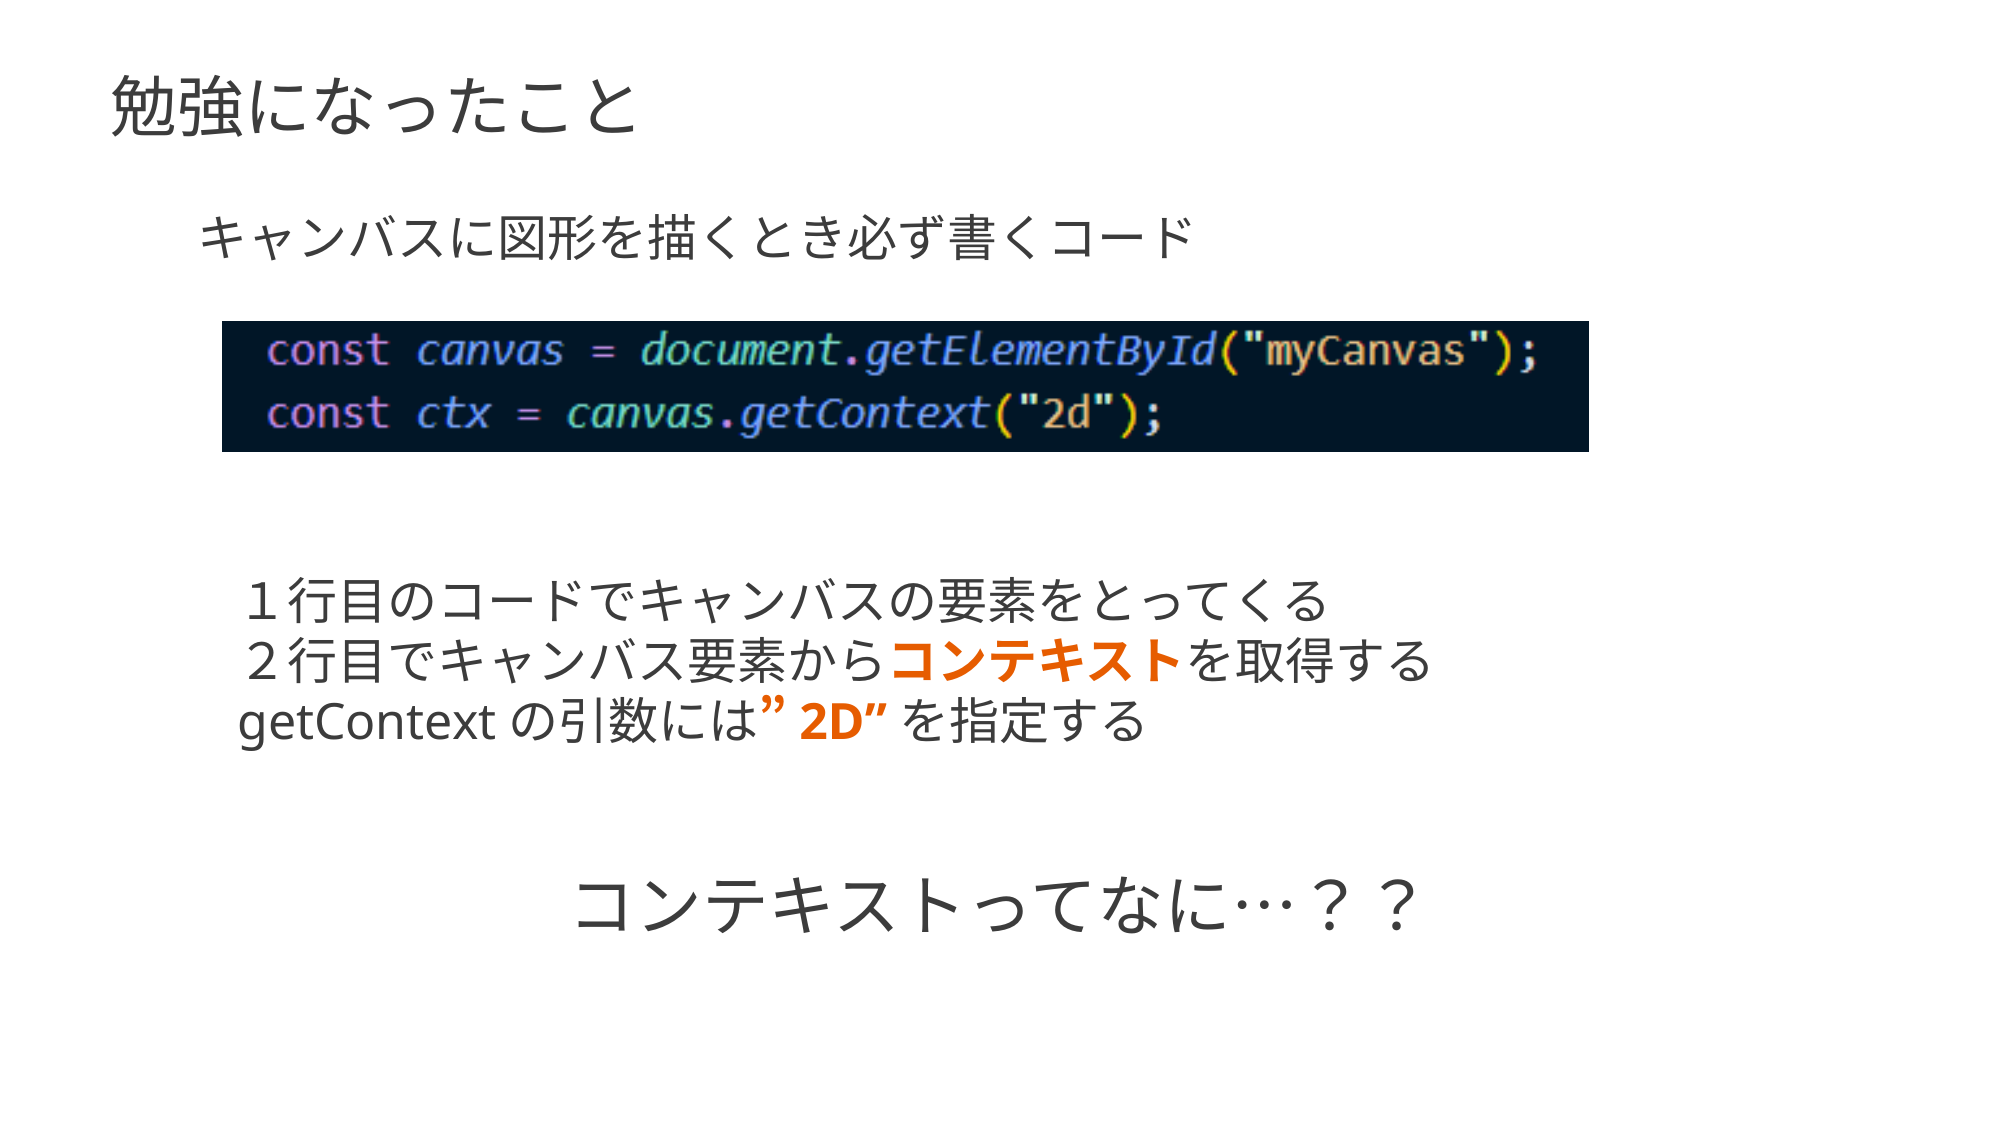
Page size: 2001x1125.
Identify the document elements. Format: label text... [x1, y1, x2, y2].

text_box １行目のコードでキャンバスの要素をとってくる ２行目でキャンバス要素からコンテキストを取得する getContextの引数には”2D”を指定する [222, 562, 1548, 758]
picture [222, 321, 1589, 452]
text_box 勉強になったこと [95, 57, 718, 152]
text_box コンテキストってなに…？？ [323, 856, 1677, 952]
text_box キャンバスに図形を描くとき必ず書くコード [182, 199, 1253, 275]
